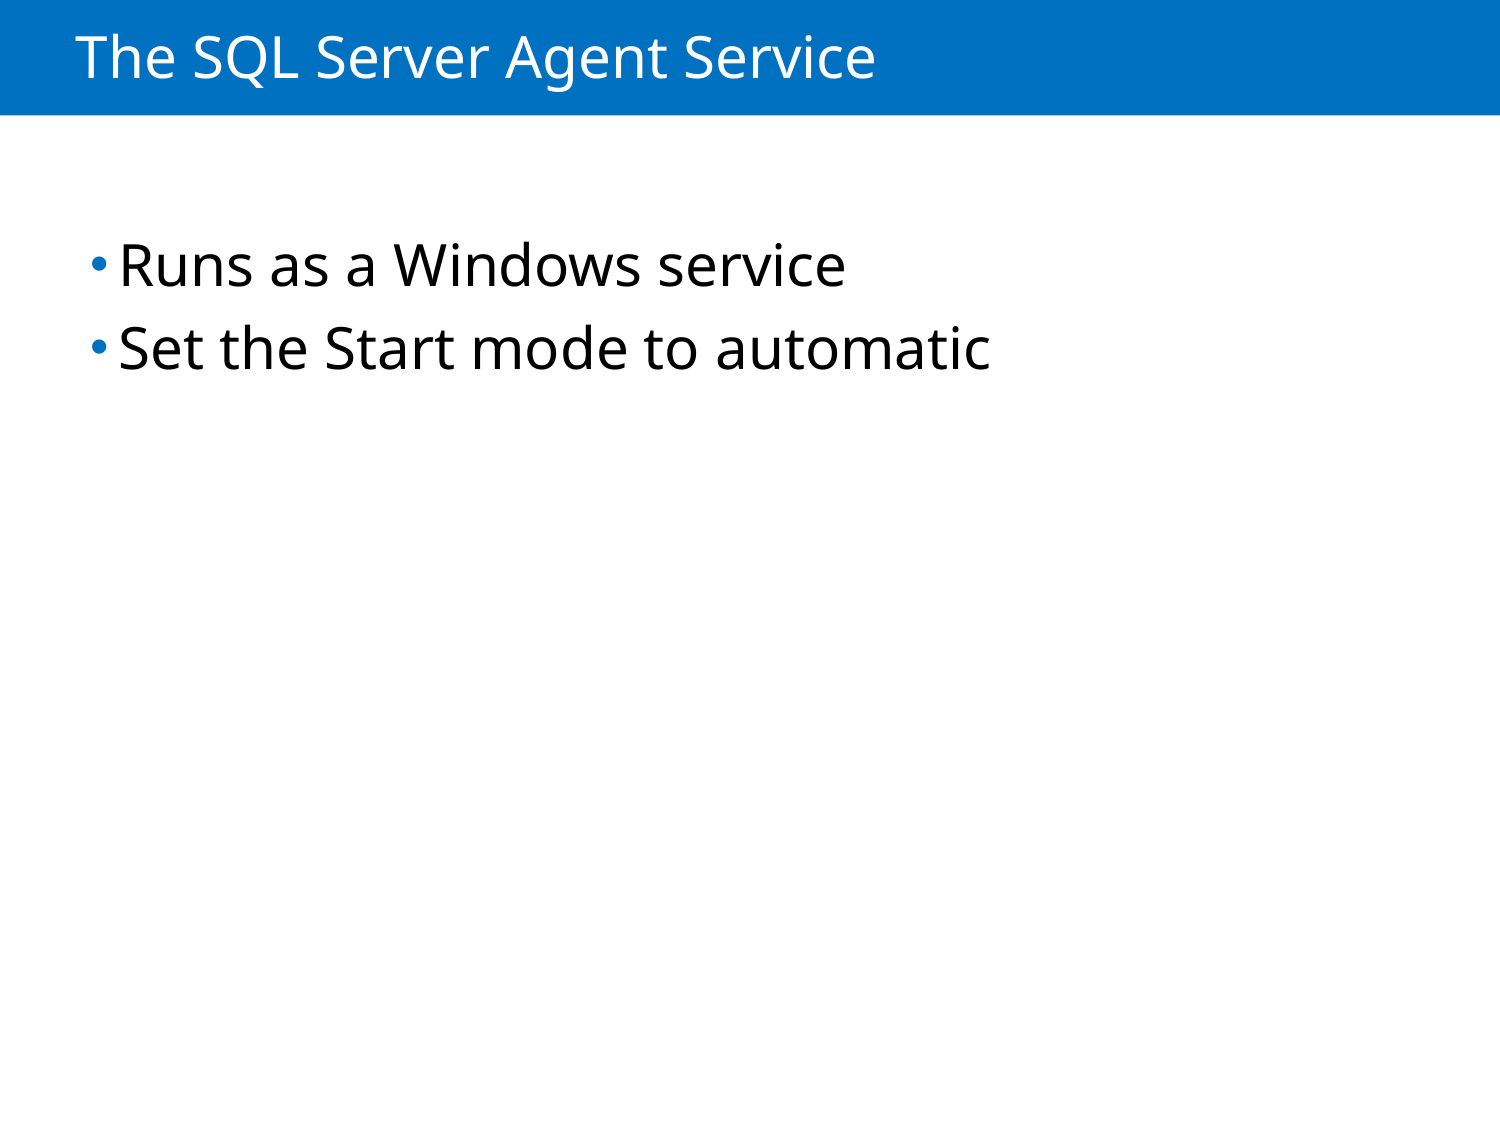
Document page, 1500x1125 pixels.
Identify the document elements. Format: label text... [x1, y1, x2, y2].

title The SQL Server Agent Service [75, 0, 1351, 122]
text_box Runs as a Windows service Set the Start mode to automatic [75, 221, 1408, 1012]
